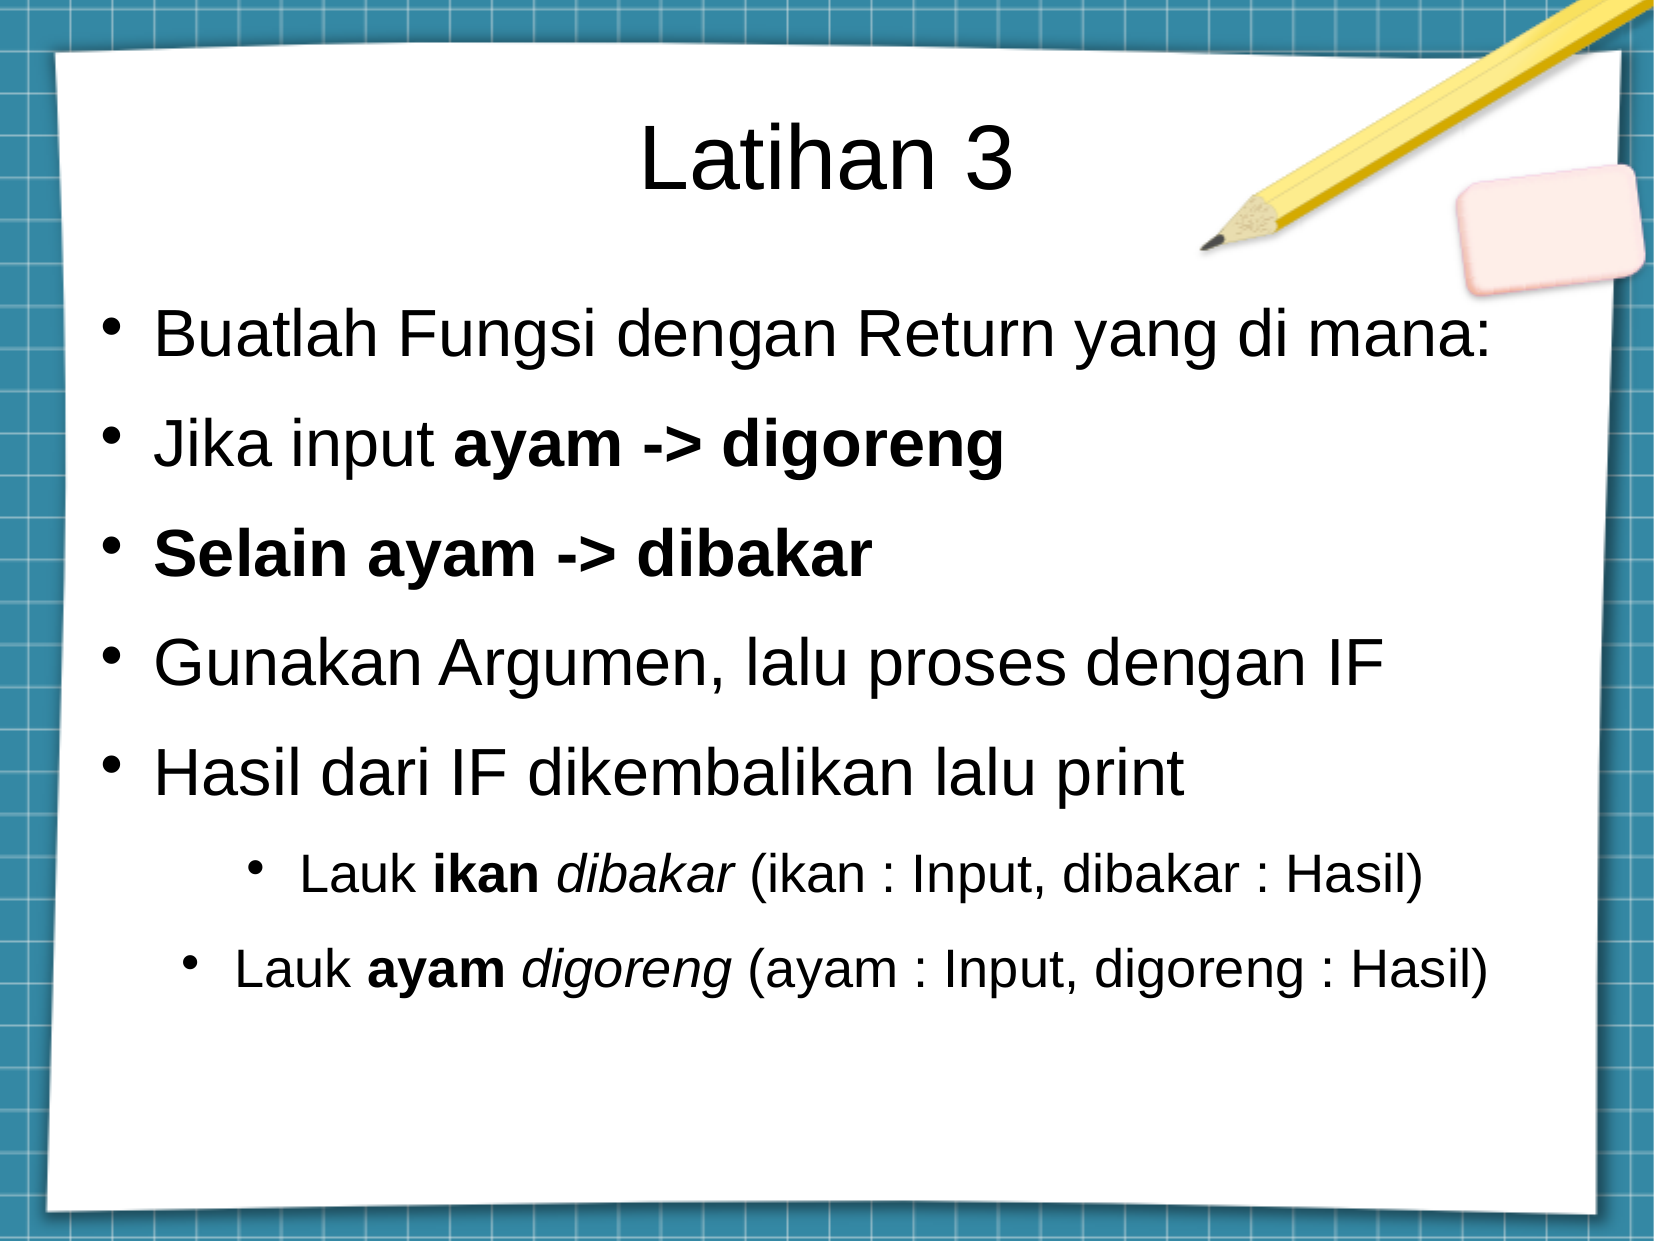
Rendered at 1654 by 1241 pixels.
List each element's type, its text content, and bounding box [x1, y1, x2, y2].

text_box Buatlah Fungsi dengan Return yang di mana: Jika input ayam -> digoreng Selain ayam -> dibakar Gunakan Argumen, lalu proses dengan IF Hasil dari IF dikembalikan lalu print Lauk ikan dibakar (ikan : Input, dibakar : Hasil) Lauk ayam digoreng (ayam : Input, digoreng : Hasil) [82, 290, 1571, 1010]
picture [0, 0, 1654, 1241]
text_box Latihan 3 [82, 49, 1571, 257]
